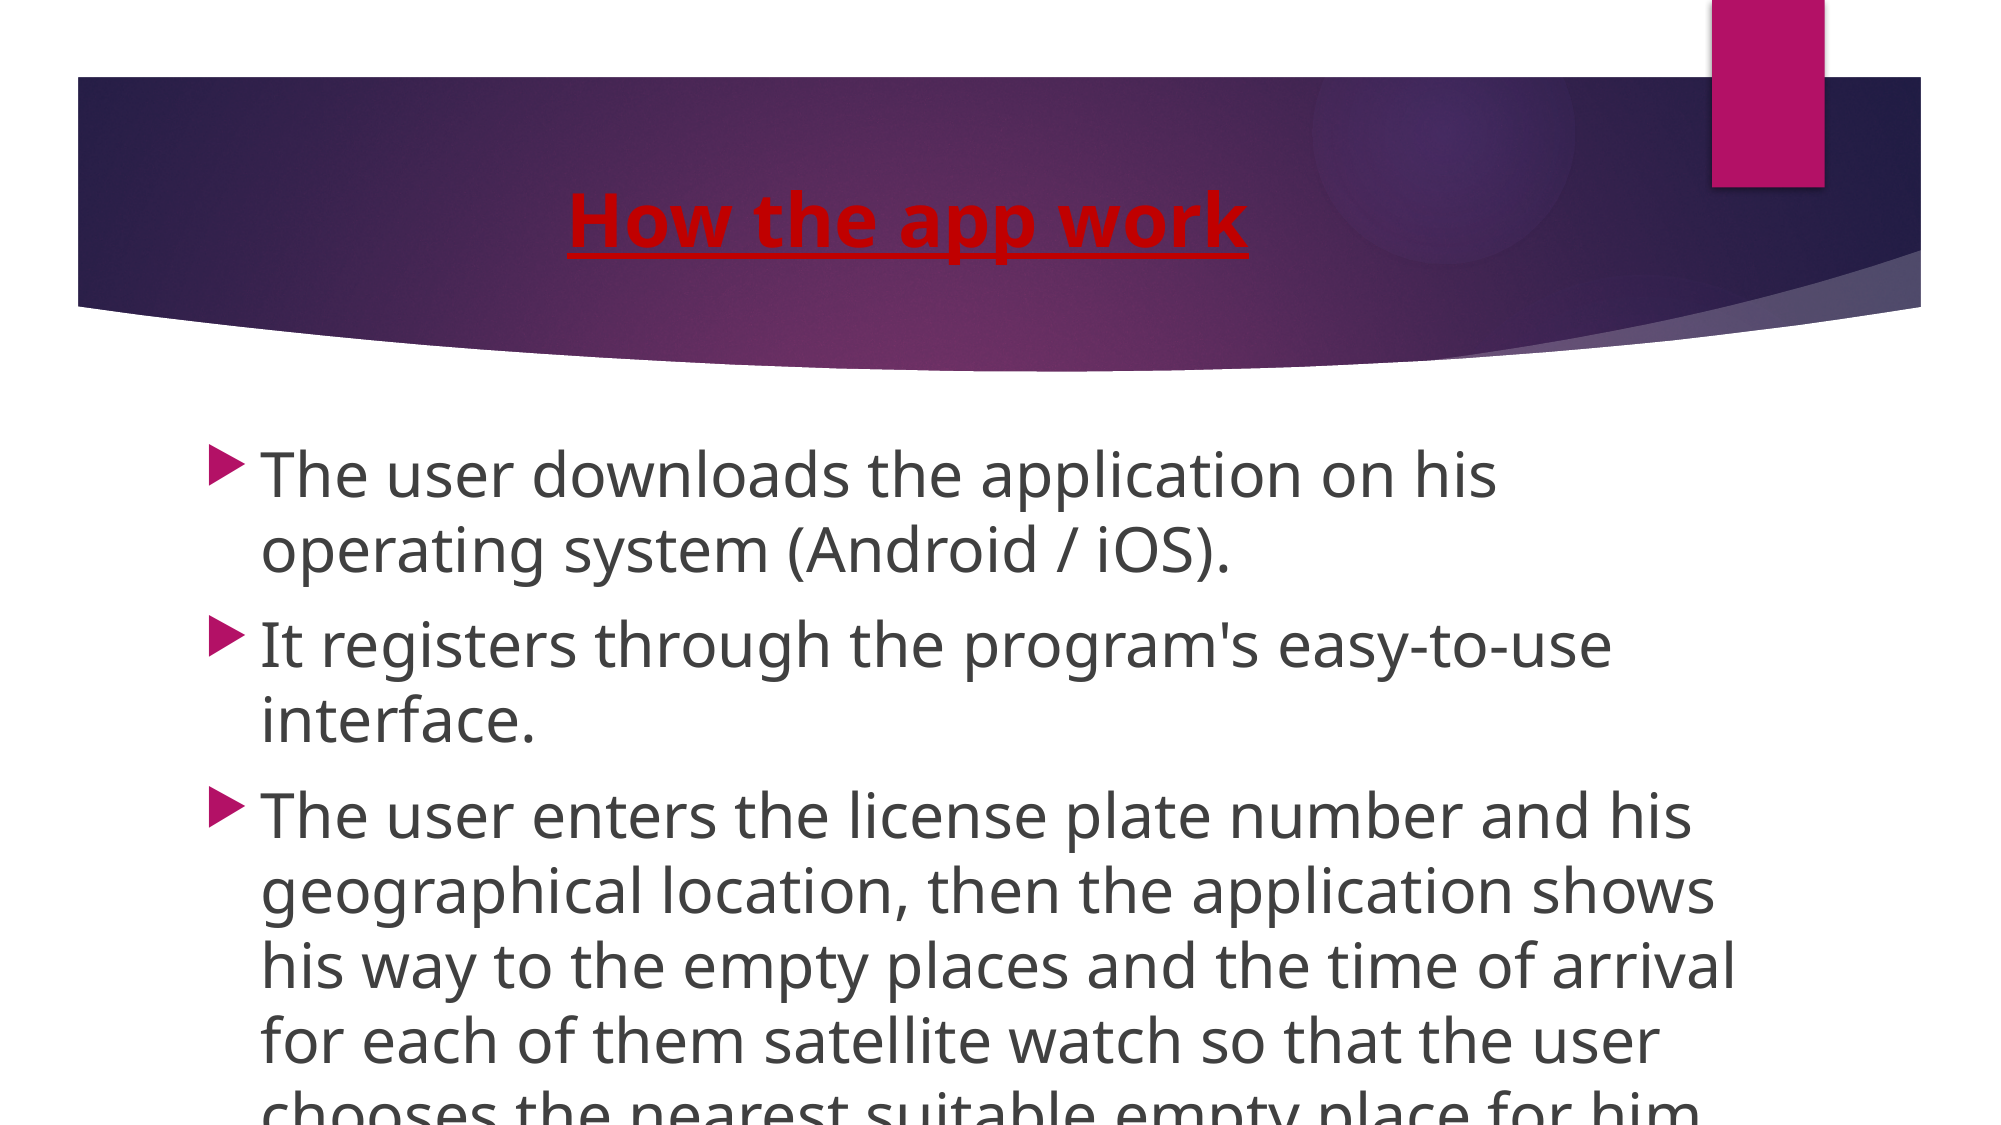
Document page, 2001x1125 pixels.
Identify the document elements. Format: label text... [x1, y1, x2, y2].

title How the app work [189, 159, 1627, 276]
list The user downloads the application on his operating system (Android / iOS). It registers through the program's easy-to-use interface. The user enters the license plate number and his geographical location, then the application shows his way to the empty places and the time of arrival for each of them satellite watch so that the user chooses the nearest suitable empty place for him. [189, 427, 1766, 1100]
